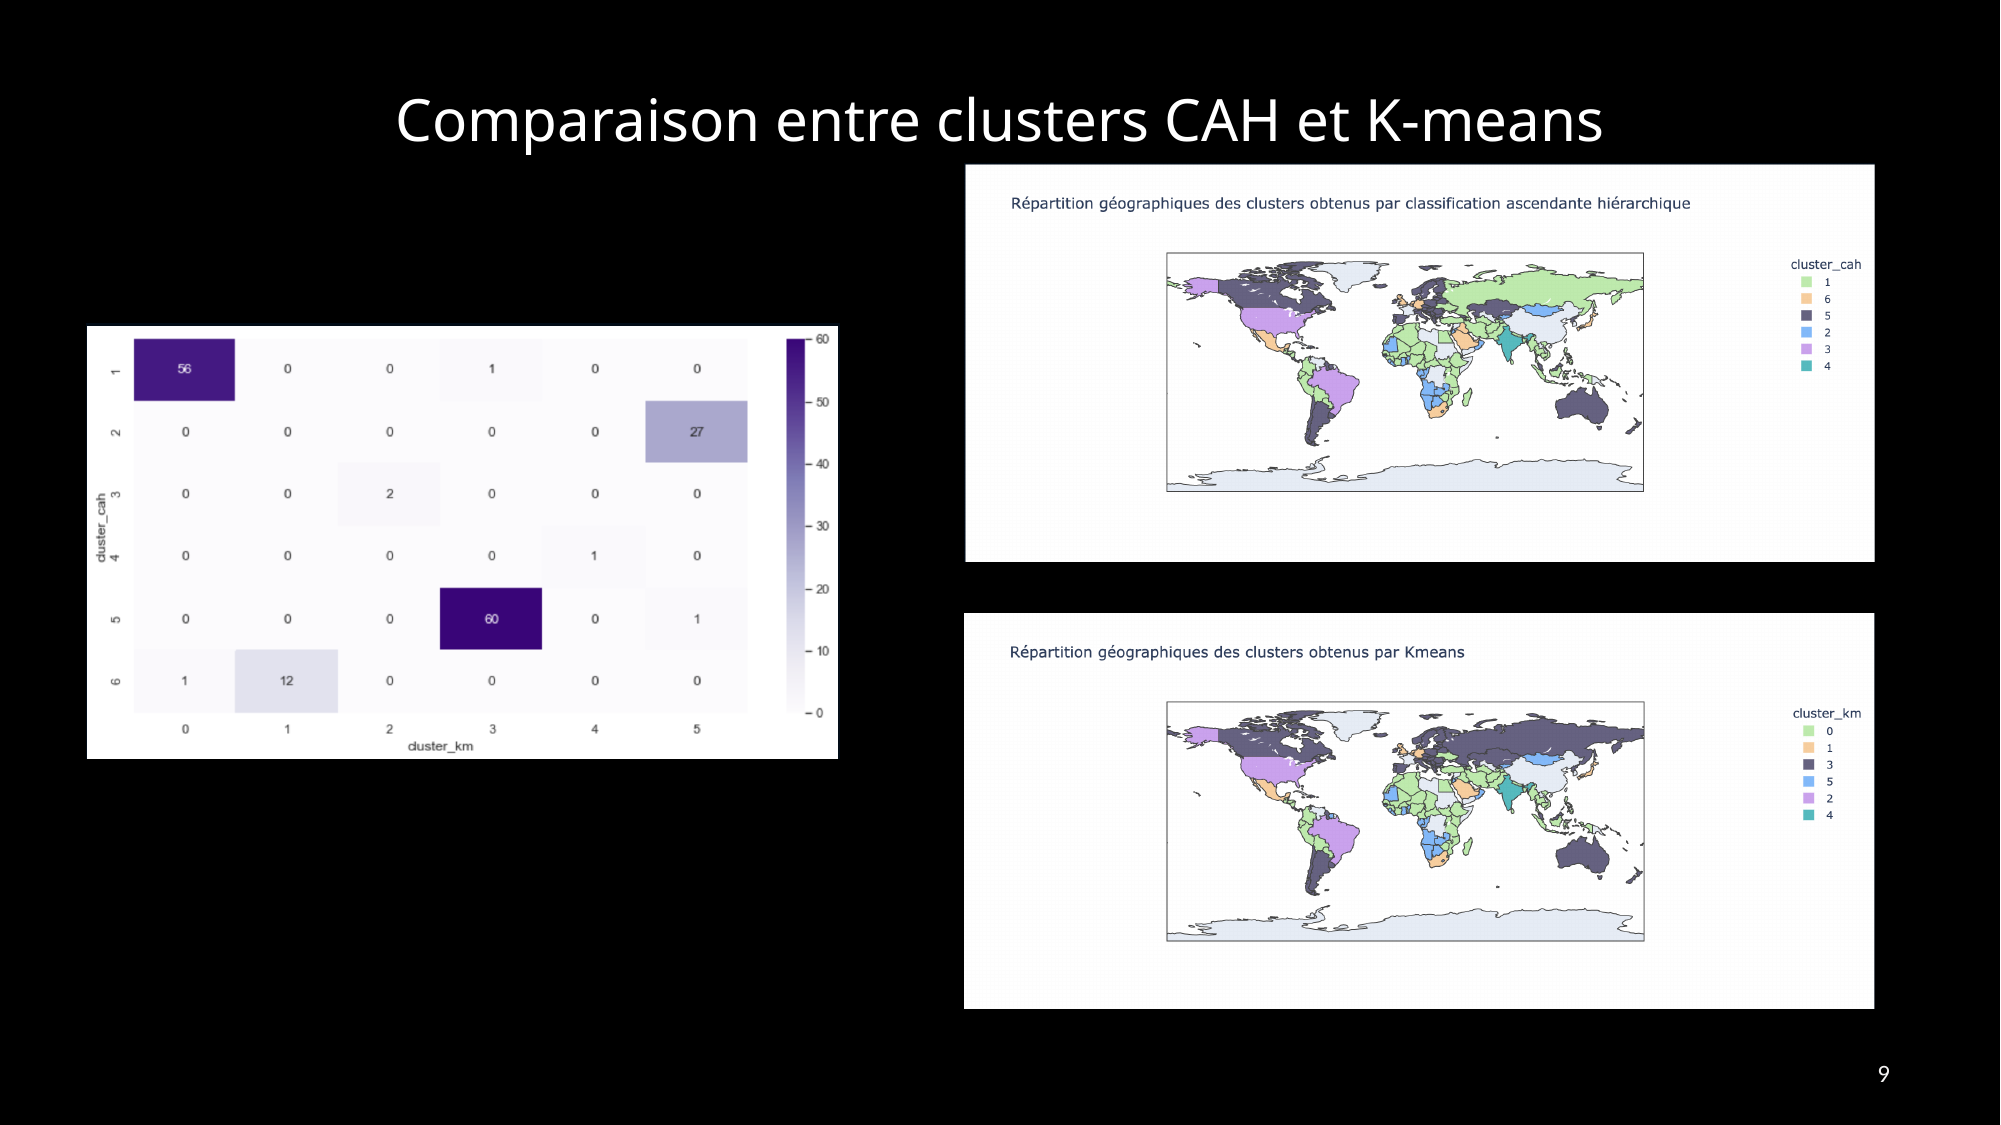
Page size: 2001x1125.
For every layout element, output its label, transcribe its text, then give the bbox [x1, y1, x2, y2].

title Comparaison entre clusters CAH et K-means [345, 50, 1655, 194]
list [86, 323, 840, 759]
picture [964, 613, 1875, 1009]
picture [964, 163, 1875, 562]
slide_number 9 [1455, 1042, 1905, 1103]
